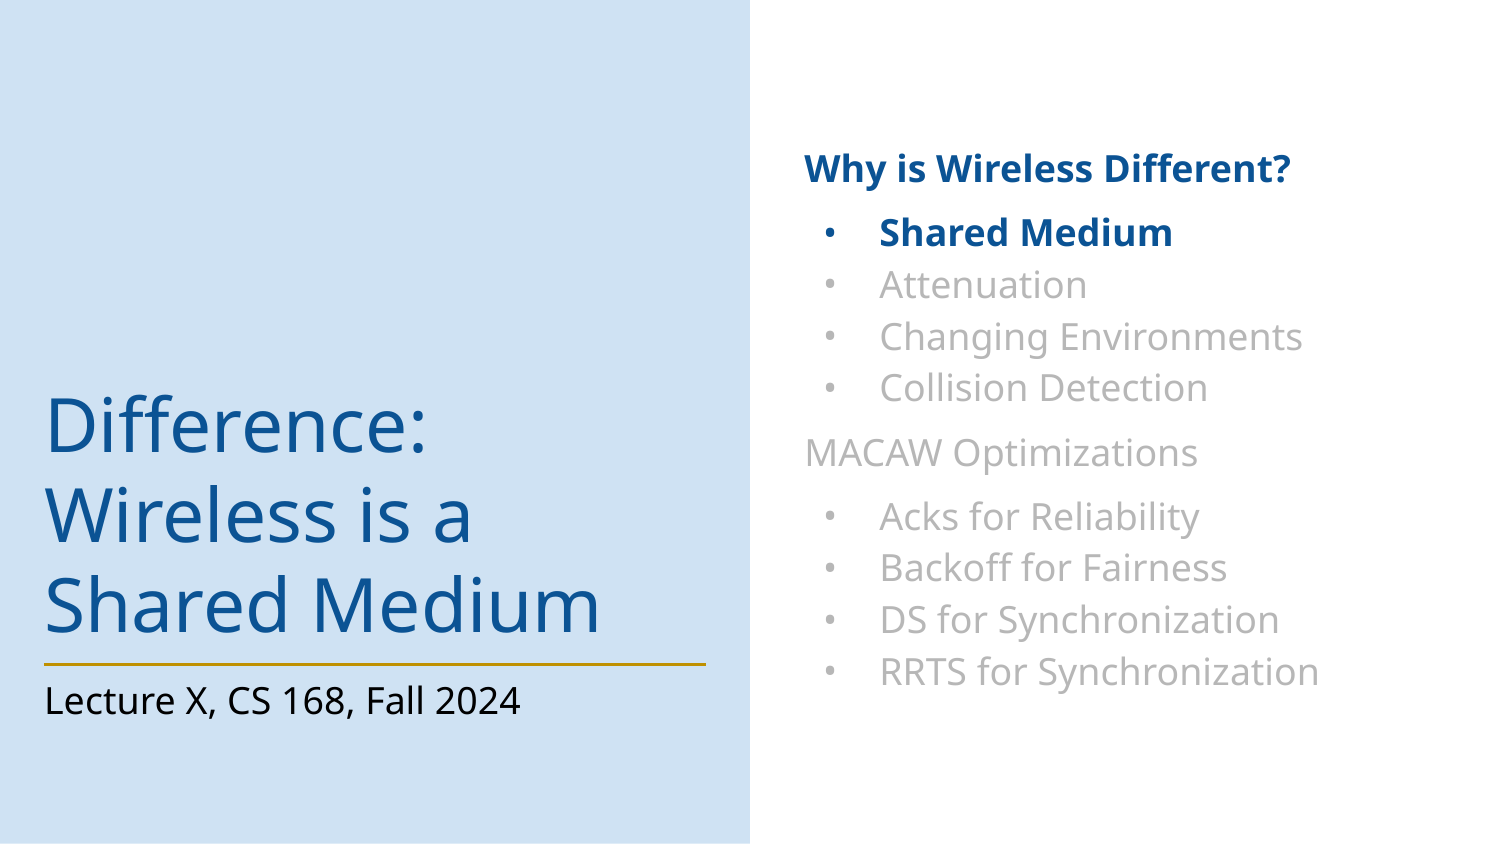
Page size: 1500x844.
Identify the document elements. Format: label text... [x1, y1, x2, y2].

title Difference: Wireless is a Shared Medium [29, 328, 692, 663]
list Why is Wireless Different? Shared Medium Attenuation Changing Environments Collision Detection MACAW Optimizations Acks for Reliability Backoff for Fairness DS for Synchronization RRTS for Synchronization [789, 65, 1452, 765]
subtitle Lecture X, CS 168, Fall 2024 [29, 667, 712, 732]
